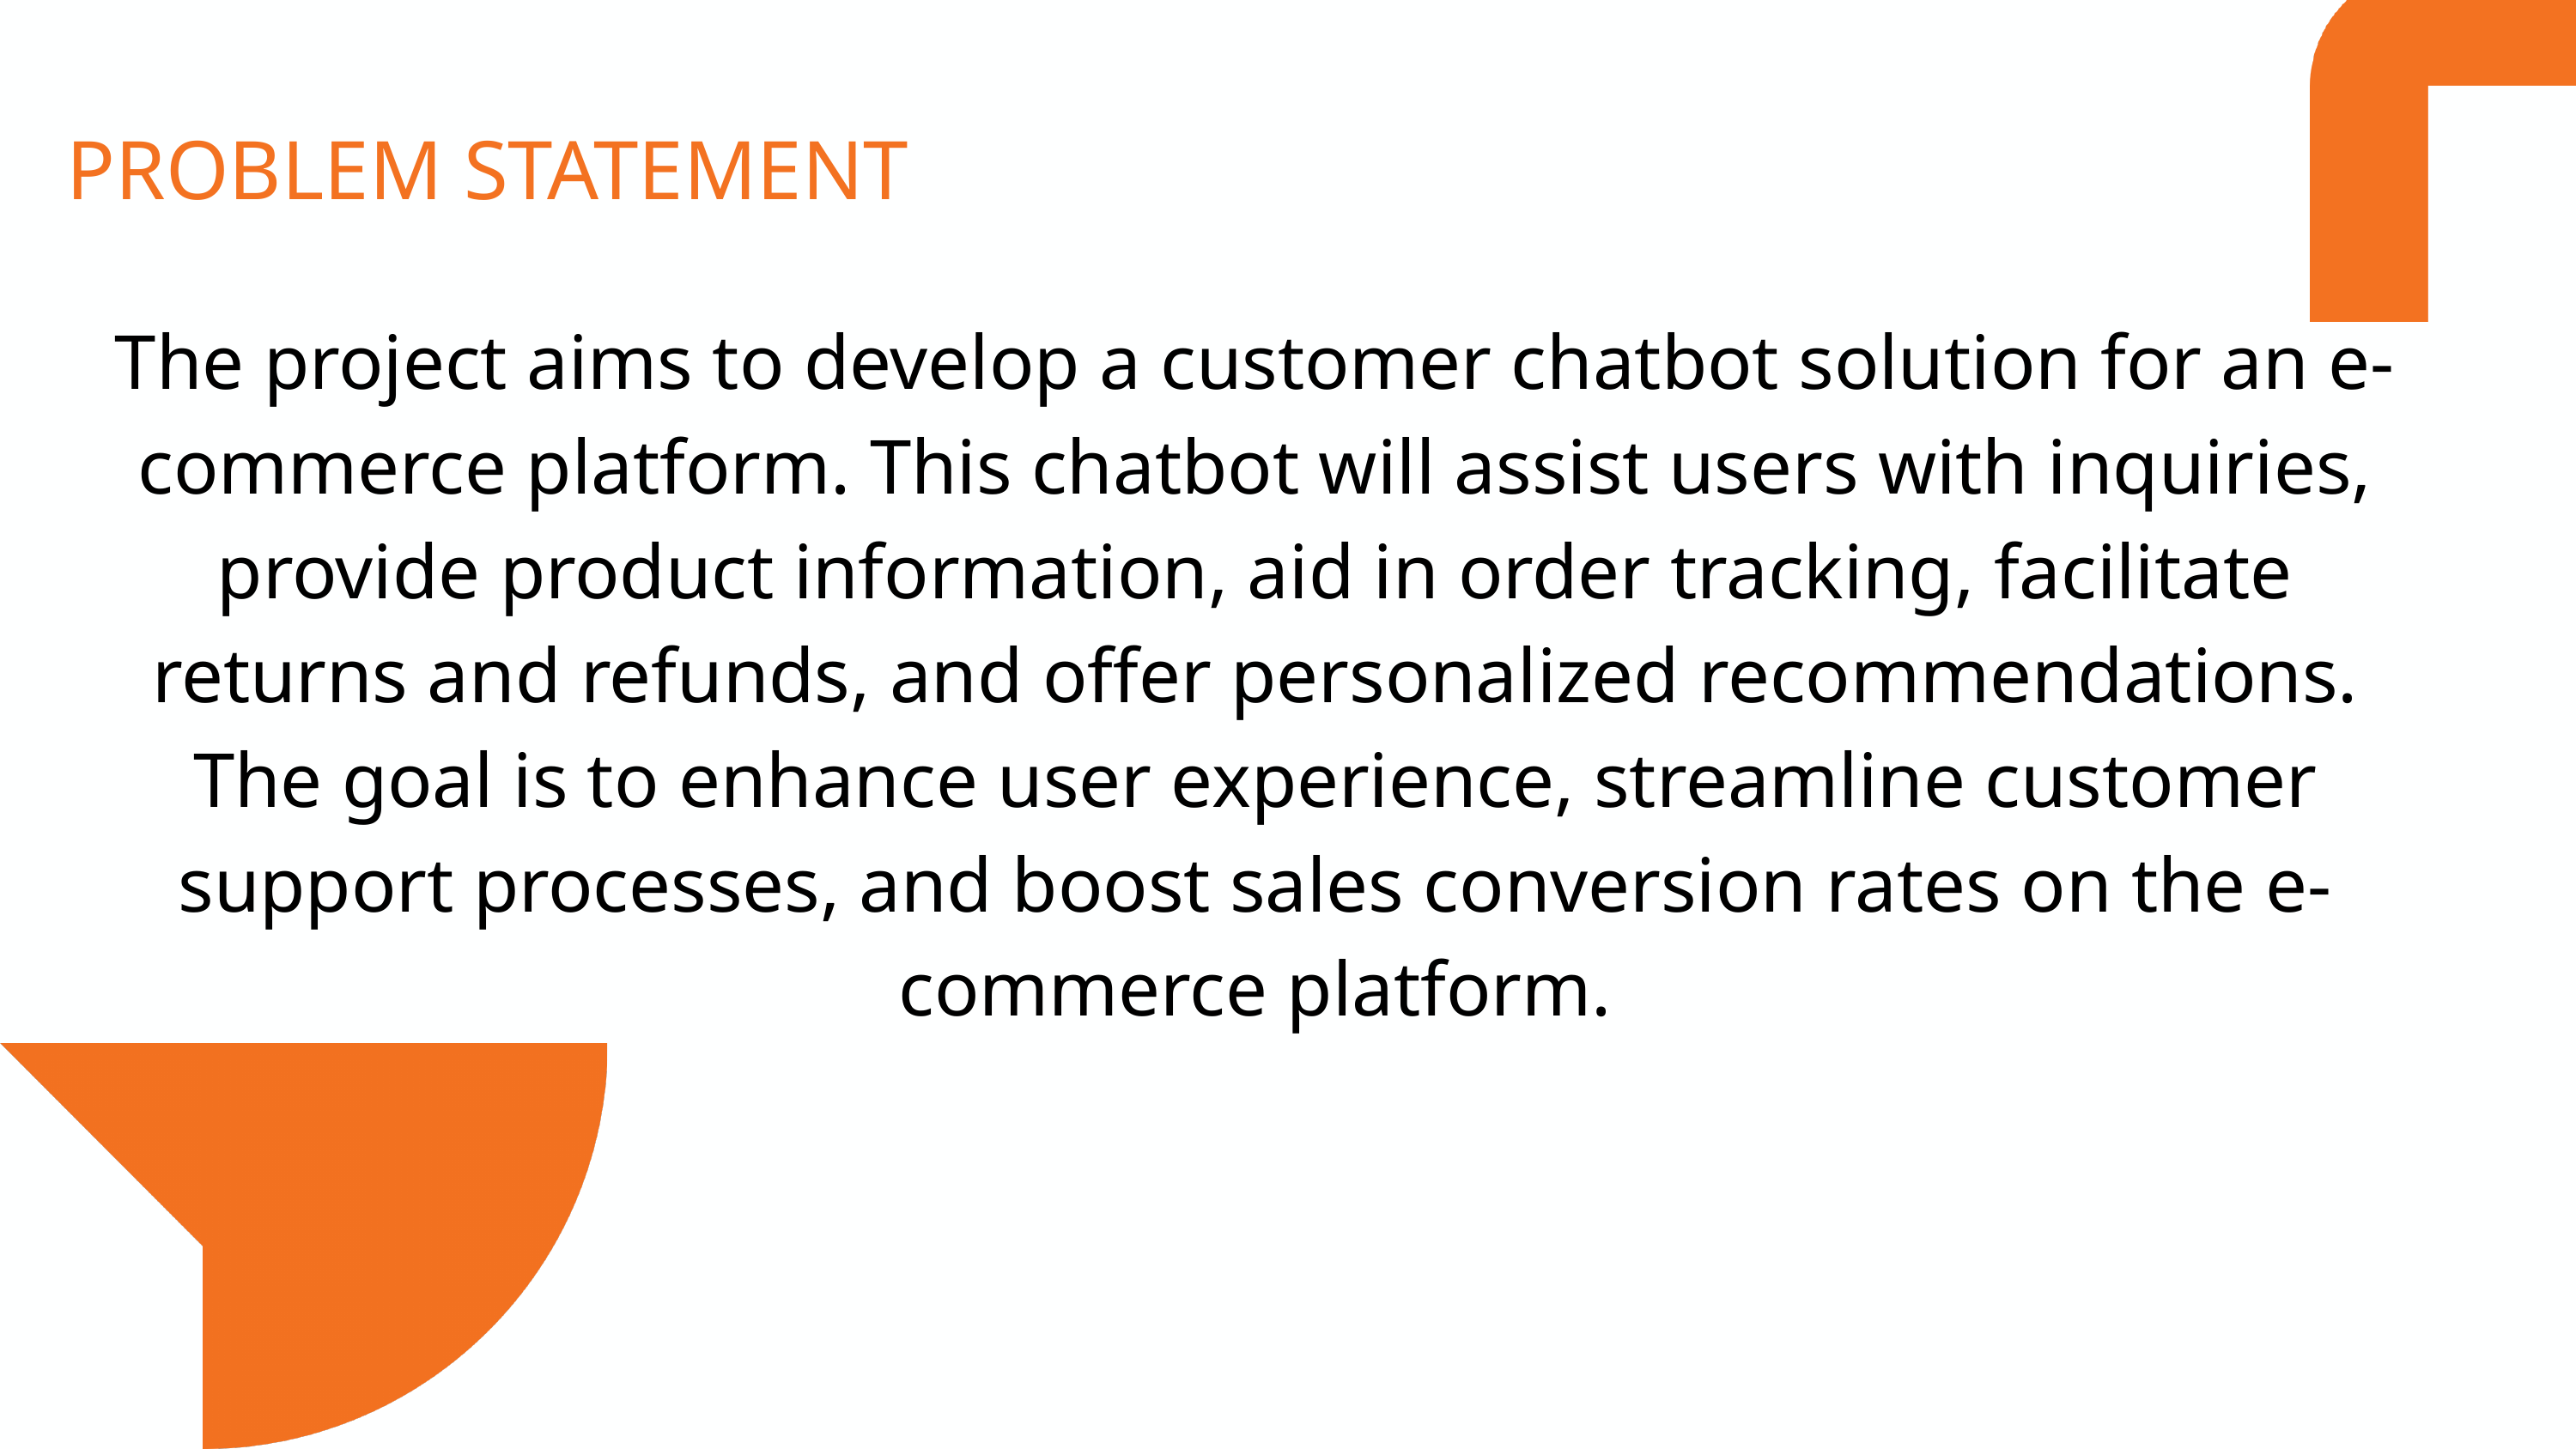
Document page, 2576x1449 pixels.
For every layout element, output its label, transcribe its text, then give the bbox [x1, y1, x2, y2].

text_box PROBLEM STATEMENT [0, 102, 1083, 330]
text_box The project aims to develop a customer chatbot solution for an e-commerce platform. This chatbot will assist users with inquiries, provide product information, aid in order tracking, facilitate returns and refunds, and offer personalized recommendations. The goal is to enhance user experience, streamline customer support processes, and boost sales conversion rates on the e-commerce platform. [107, 300, 2403, 1031]
text_box [0, 1043, 608, 1449]
text_box [2310, 0, 2576, 322]
